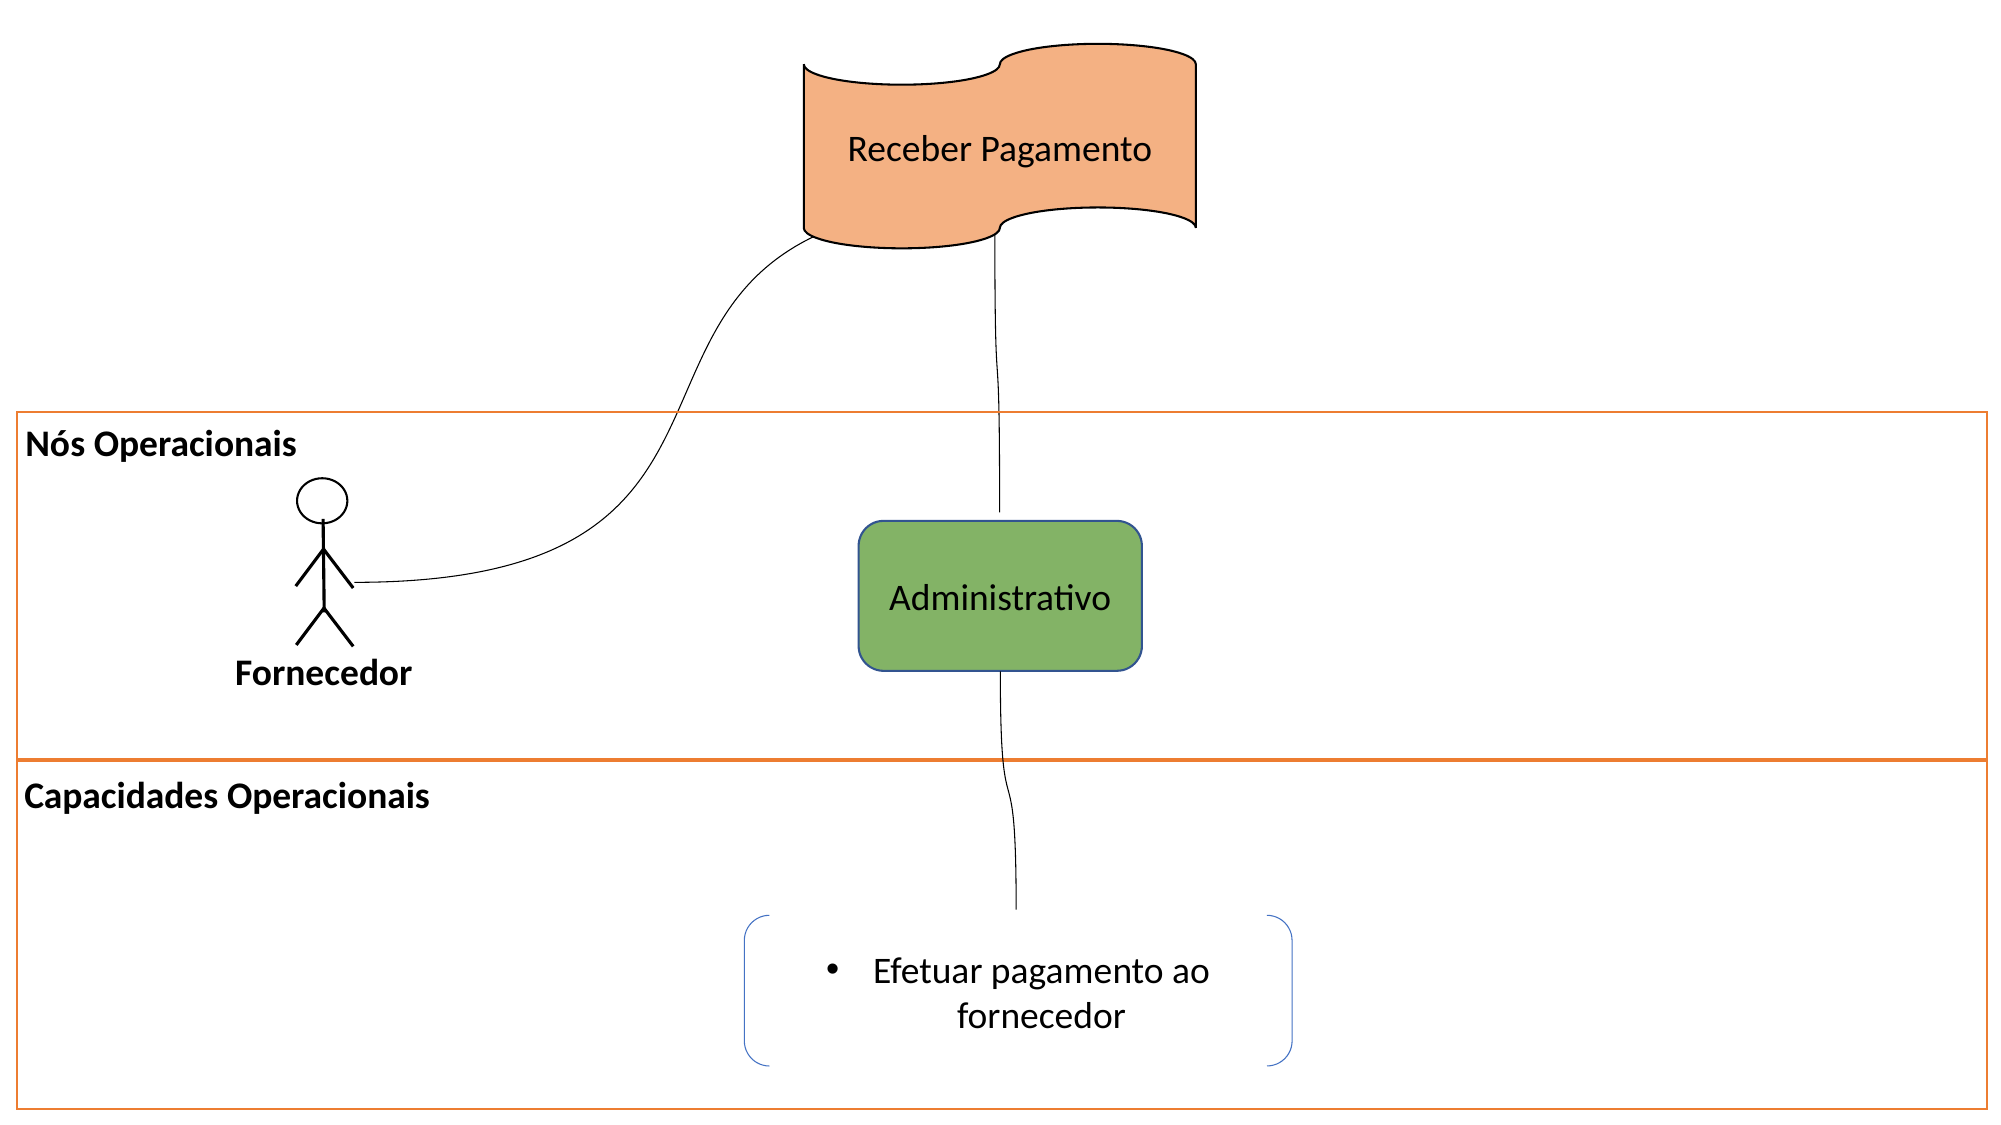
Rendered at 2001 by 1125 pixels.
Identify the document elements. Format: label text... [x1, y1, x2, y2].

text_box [354, 200, 1019, 583]
text_box Nós Operacionais [0, 411, 323, 472]
text_box Efetuar pagamento ao fornecedor [743, 914, 1293, 1067]
text_box Capacidades Operacionais [0, 764, 463, 824]
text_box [994, 226, 1000, 513]
text_box Receber Pagamento [802, 42, 1197, 229]
text_box [16, 411, 1988, 758]
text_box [295, 478, 354, 647]
text_box [16, 758, 1988, 1110]
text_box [1000, 671, 1017, 910]
